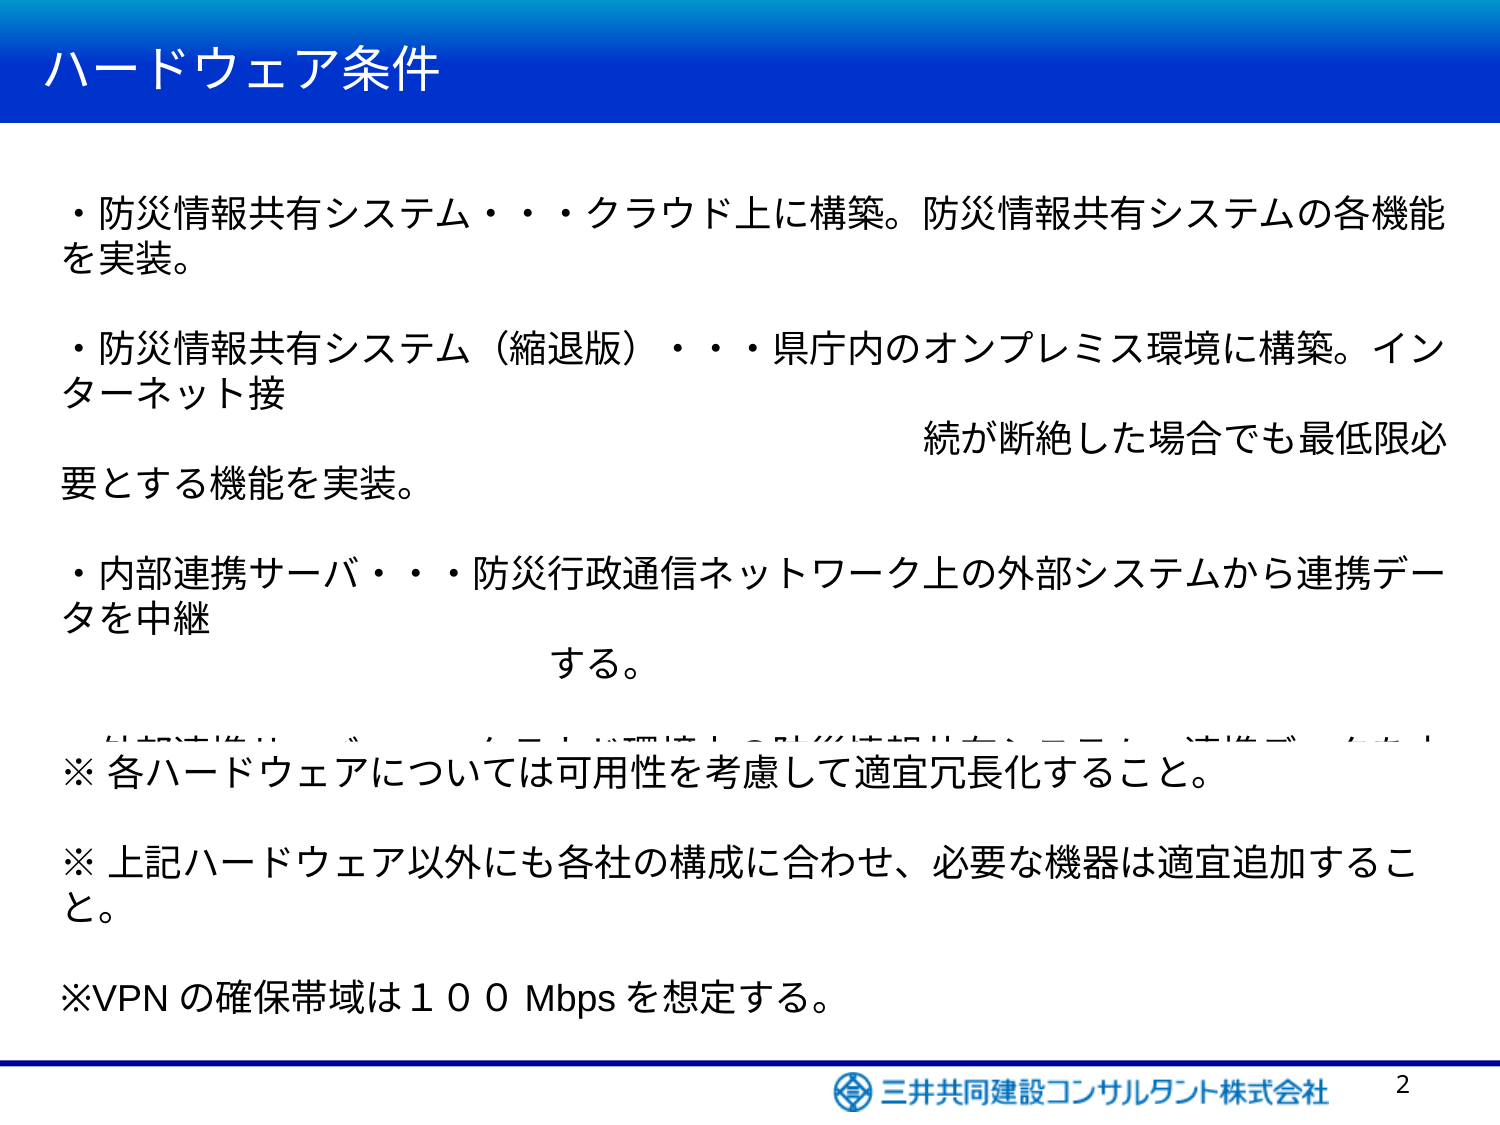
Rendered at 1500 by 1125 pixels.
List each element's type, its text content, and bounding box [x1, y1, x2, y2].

text_box ※各ハードウェアについては可用性を考慮して適宜冗長化すること。 ※上記ハードウェア以外にも各社の構成に合わせ、必要な機器は適宜追加すること。 ※VPNの確保帯域は１００Mbpsを想定する。 [45, 741, 1480, 1027]
picture [833, 1072, 1329, 1112]
slide_number 1 [1328, 1068, 1426, 1110]
text_box ・防災情報共有システム・・・クラウド上に構築。防災情報共有システムの各機能を実装。 ・防災情報共有システム（縮退版）・・・県庁内のオンプレミス環境に構築。インターネット接 続が断絶した場合でも最低限必要とする機能を実装。 ・内部連携サーバ・・・防災行政通信ネットワーク上の外部システムから連携データを中継 する。 ・外部連携サーバ・・・クラウド環境上の防災情報共有システムへ連携データを中継する。 ・VPNルータ・・・オンプレミスークラウド間を閉域網で接続するためのネットワーク機器。 [45, 182, 1480, 741]
text_box ハードウェア条件 [26, 21, 1377, 114]
